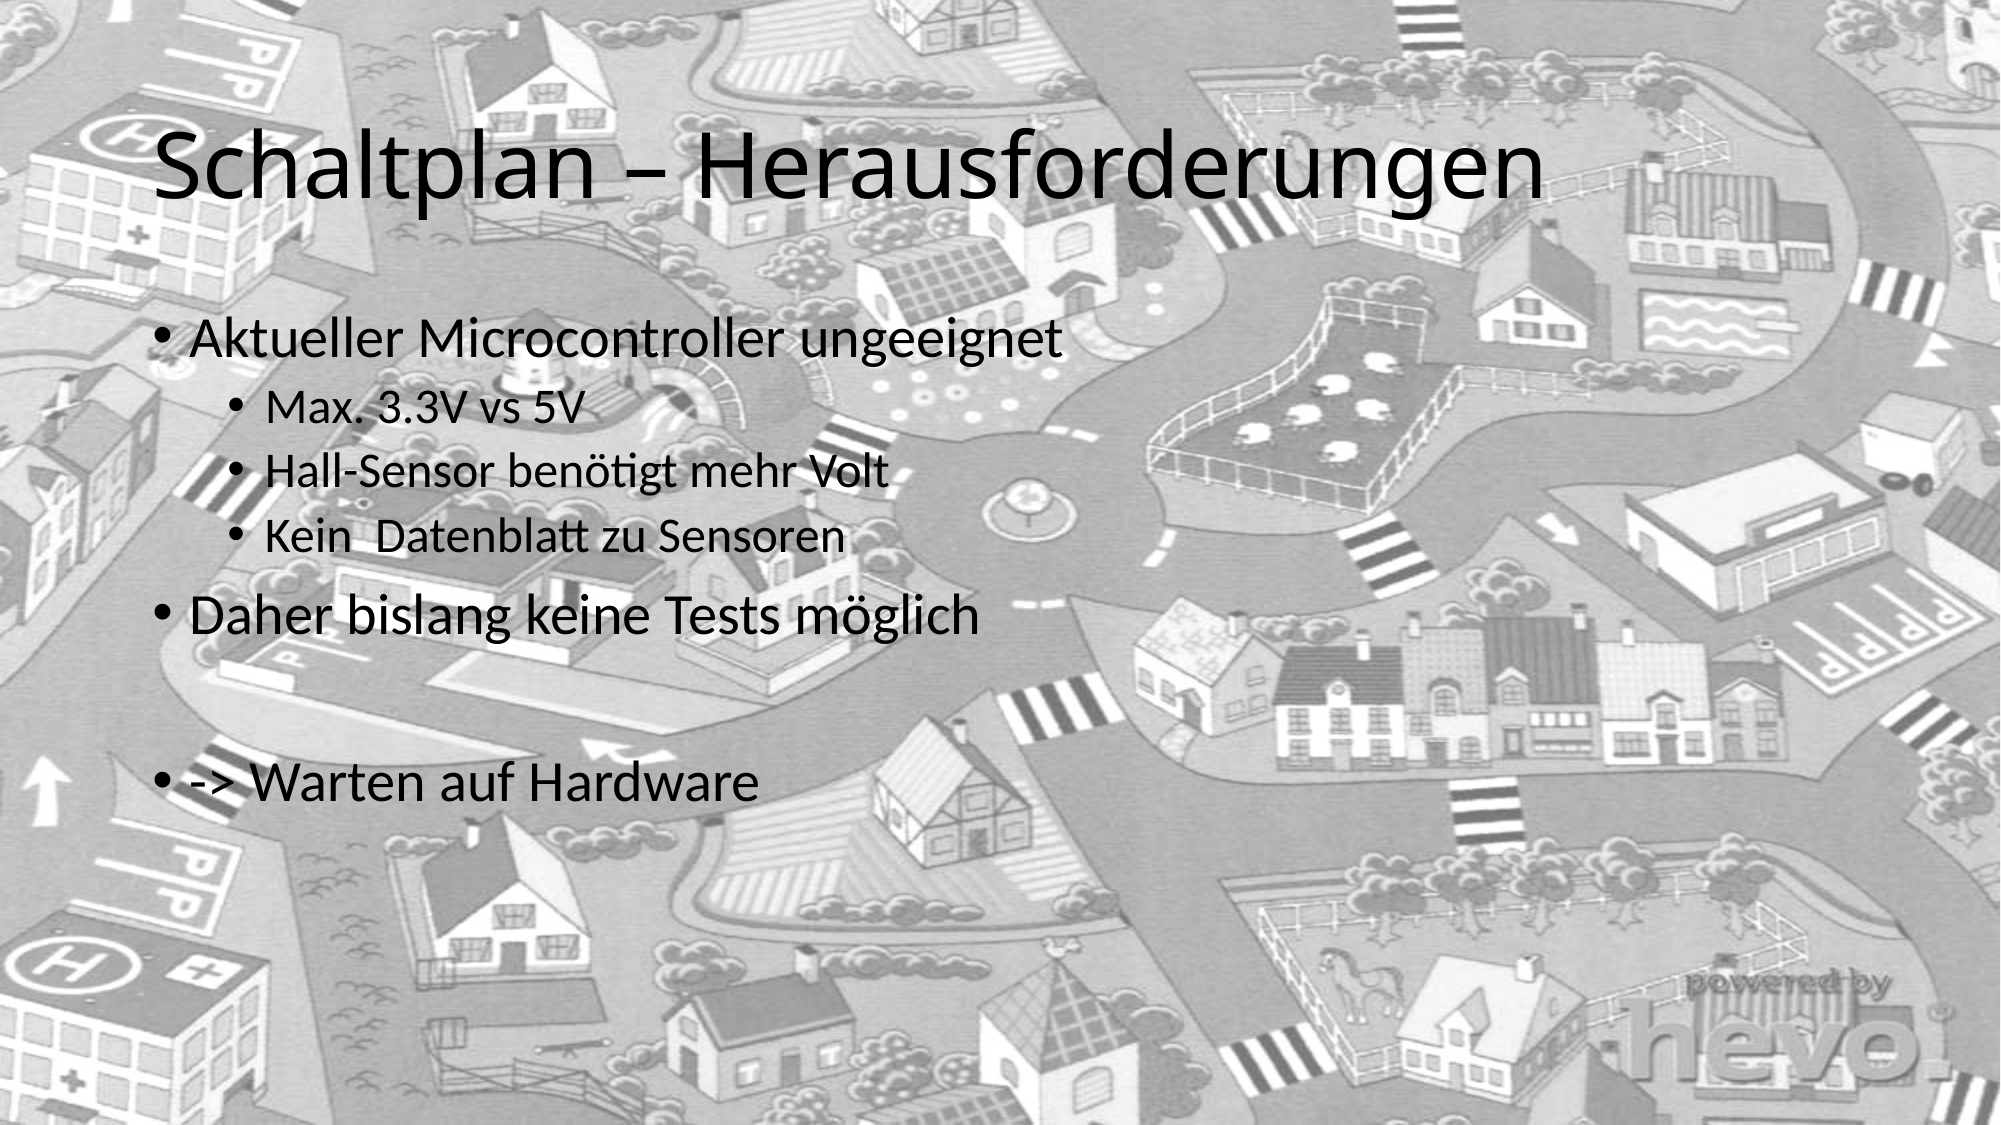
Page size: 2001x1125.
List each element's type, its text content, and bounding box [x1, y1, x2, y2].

picture [0, 0, 2001, 1125]
title Schaltplan – Herausforderungen [137, 59, 1863, 278]
list Aktueller Microcontroller ungeeignet Max. 3.3V vs 5V Hall-Sensor benötigt mehr Volt Kein Datenblatt zu Sensoren Daher bislang keine Tests möglich -> Warten auf Hardware [137, 299, 1863, 1014]
